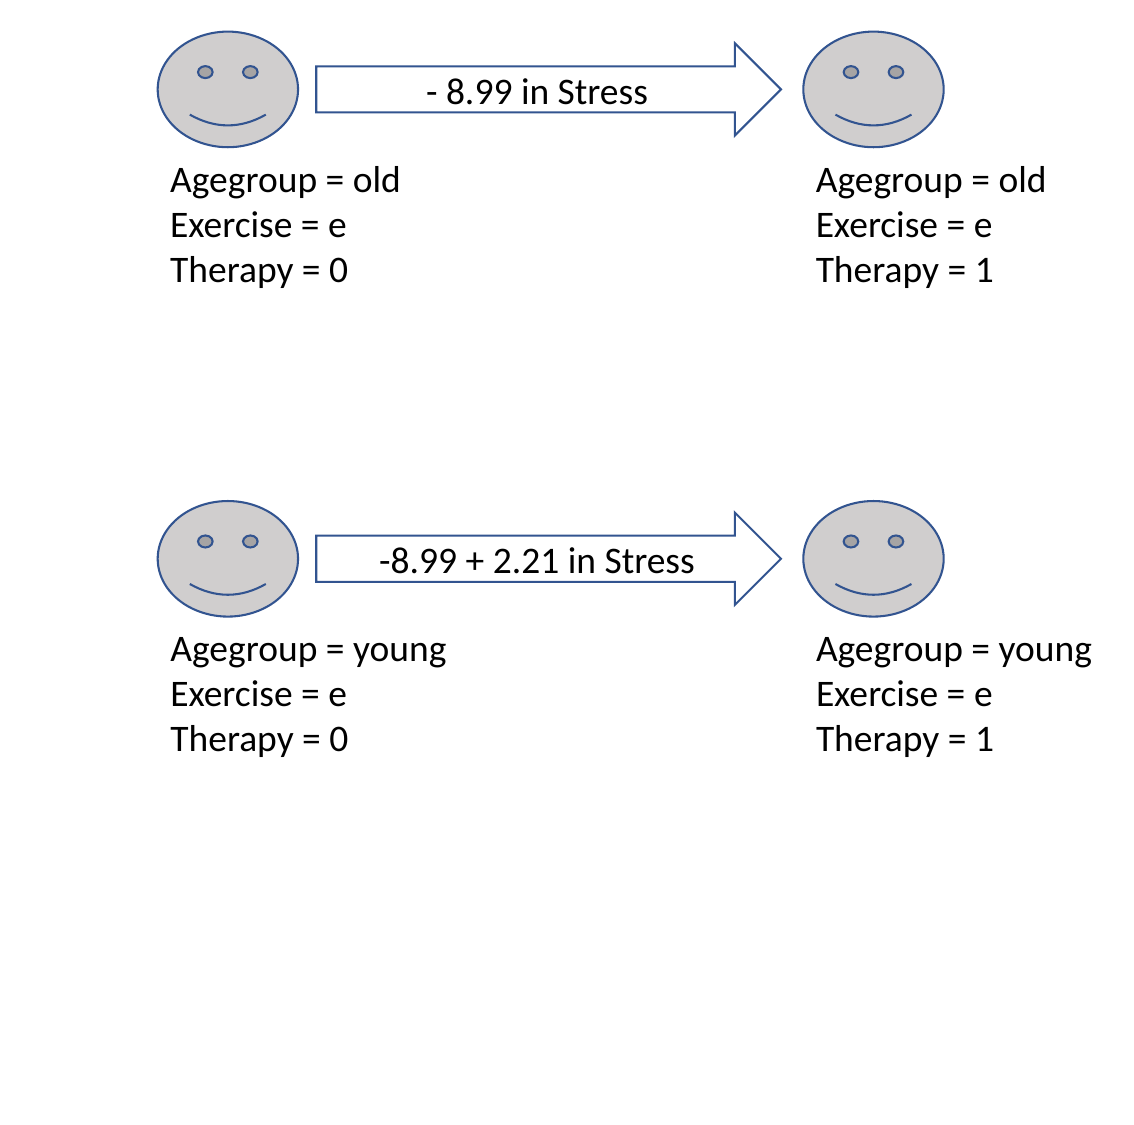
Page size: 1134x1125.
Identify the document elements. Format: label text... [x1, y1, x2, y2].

text_box Agegroup = old Exercise = e Therapy = 0 [155, 147, 417, 297]
text_box [802, 30, 945, 147]
text_box [156, 30, 300, 147]
text_box Agegroup = old Exercise = e Therapy = 1 [801, 147, 1062, 297]
text_box [802, 499, 945, 616]
text_box Agegroup = young Exercise = e Therapy = 1 [801, 616, 1108, 767]
text_box - 8.99 in Stress [315, 40, 783, 139]
text_box [156, 499, 300, 616]
text_box Agegroup = young Exercise = e Therapy = 0 [155, 616, 462, 767]
text_box -8.99 + 2.21 in Stress [315, 510, 783, 608]
